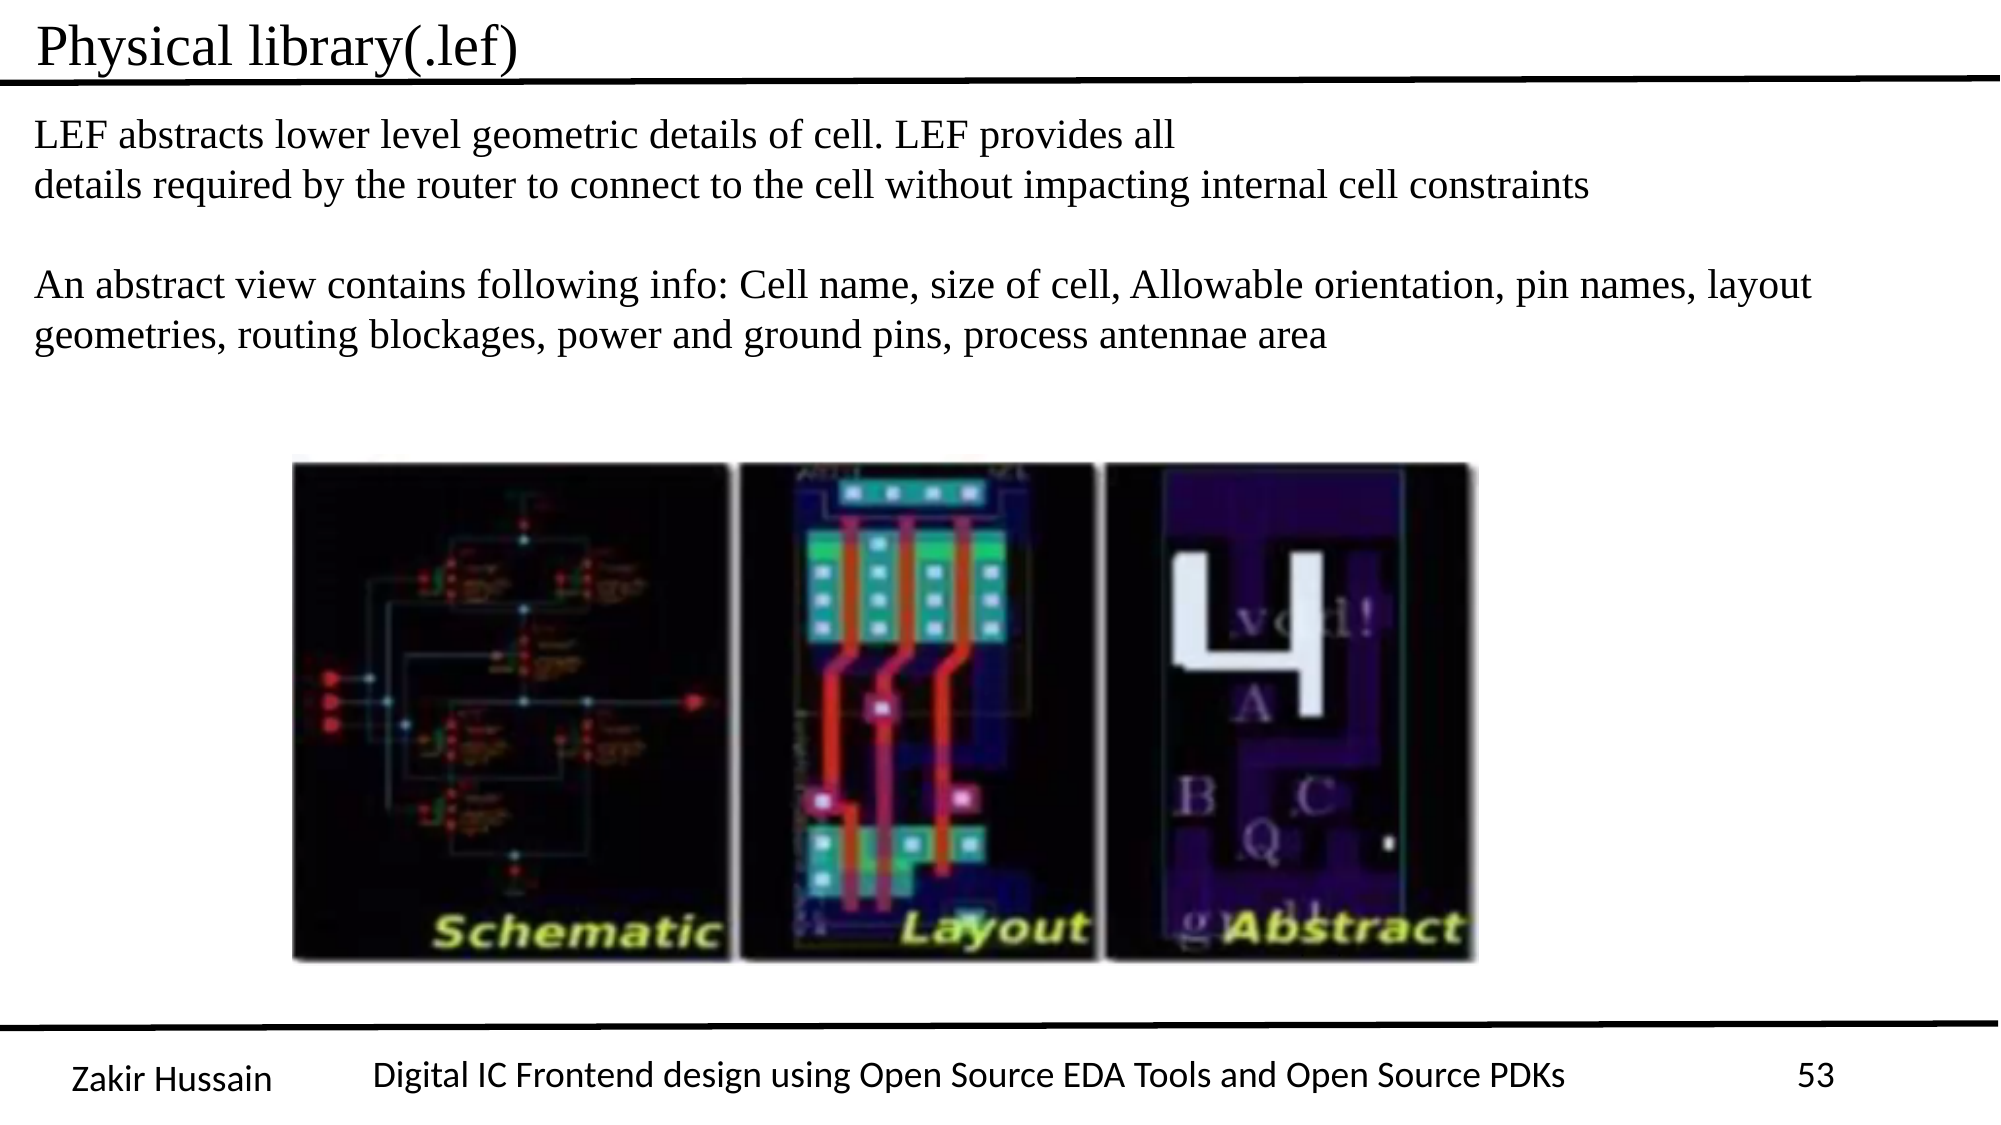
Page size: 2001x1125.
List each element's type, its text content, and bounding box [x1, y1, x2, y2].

slide_number Zakir Hussain [56, 1046, 309, 1107]
footer Digital IC Frontend design using Open Source EDA Tools and Open Source PDKs [358, 1042, 1648, 1103]
picture [292, 454, 1479, 966]
slide_number 53 [1782, 1042, 1863, 1103]
text_box LEF abstracts lower level geometric details of cell. LEF provides all details required by the router to connect to the cell without impacting internal cell constraints An abstract view contains following info: Cell name, size of cell, Allowable orientation, pin names, layout geometries, routing blockages, power and ground pins, process antennae area [18, 99, 1936, 365]
text_box Physical library(.lef) [21, 0, 535, 85]
